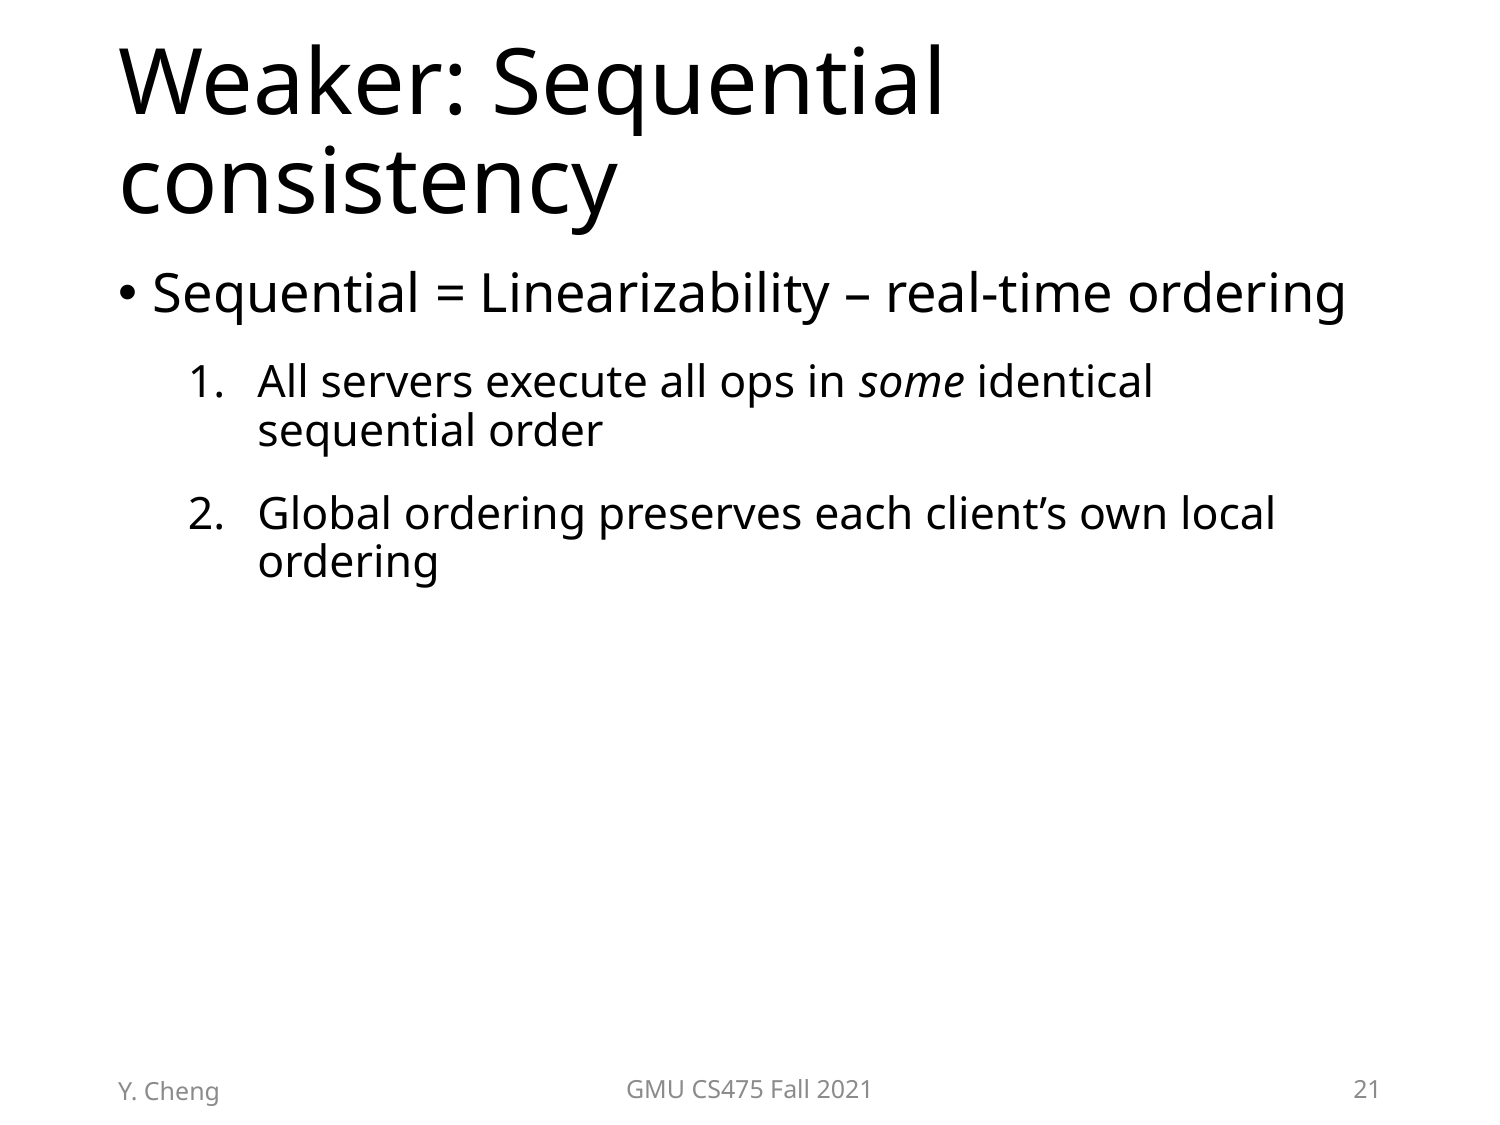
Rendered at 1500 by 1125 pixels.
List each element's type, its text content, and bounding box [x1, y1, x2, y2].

slide_number 21 [1059, 1060, 1397, 1121]
slide_number Y. Cheng [103, 1060, 441, 1121]
footer GMU CS475 Fall 2021 [496, 1060, 1004, 1121]
title Weaker: Sequential consistency [103, 25, 1397, 243]
list Sequential = Linearizability – real-time ordering All servers execute all ops in some identical sequential order Global ordering preserves each client’s own local ordering [103, 258, 1397, 628]
